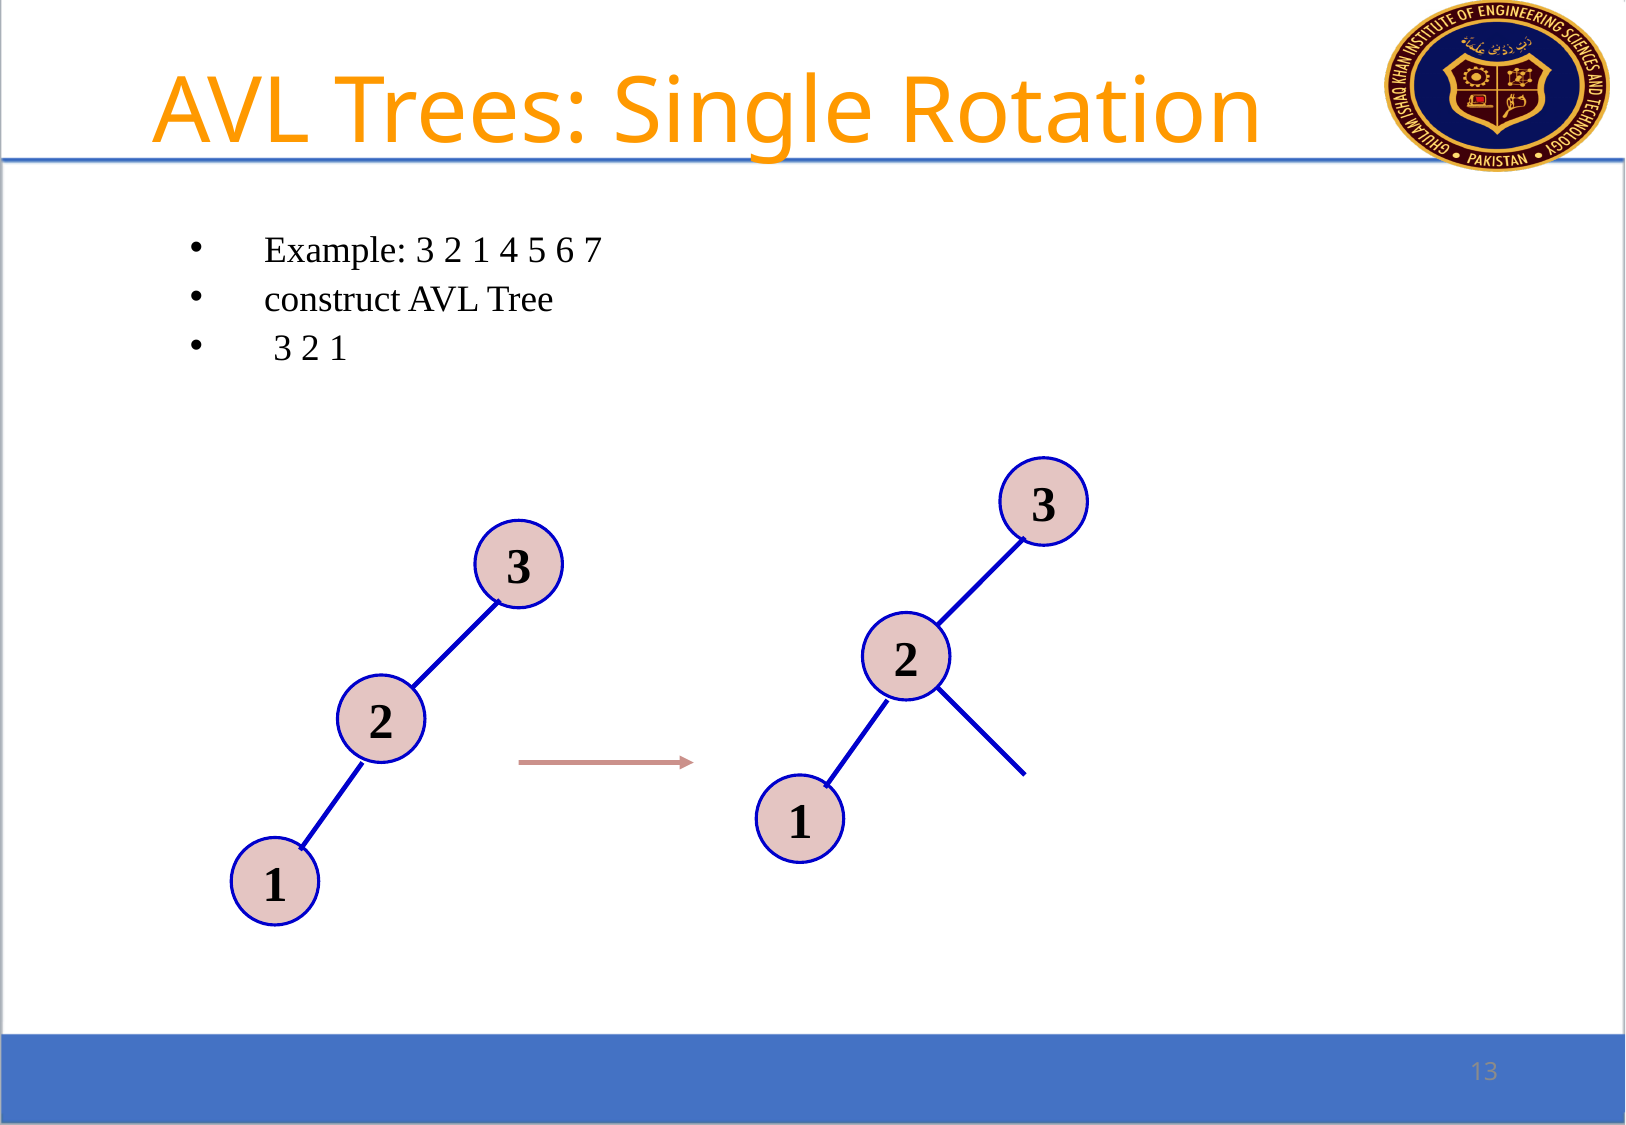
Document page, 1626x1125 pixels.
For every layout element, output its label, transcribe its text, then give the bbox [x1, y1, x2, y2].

picture [0, 0, 1626, 1125]
text_box 3 [474, 520, 563, 608]
text_box 2 [337, 674, 425, 763]
text_box 1 [756, 774, 844, 863]
text_box AVL Trees: Single Rotation [137, 37, 1413, 188]
text_box Example: 3 2 1 4 5 6 7 construct AVL Tree 3 2 1 [174, 226, 1185, 375]
slide_number 13 [1147, 1042, 1514, 1103]
text_box 3 [999, 457, 1088, 546]
text_box 1 [231, 837, 319, 925]
text_box [518, 756, 694, 769]
text_box 2 [862, 612, 950, 700]
